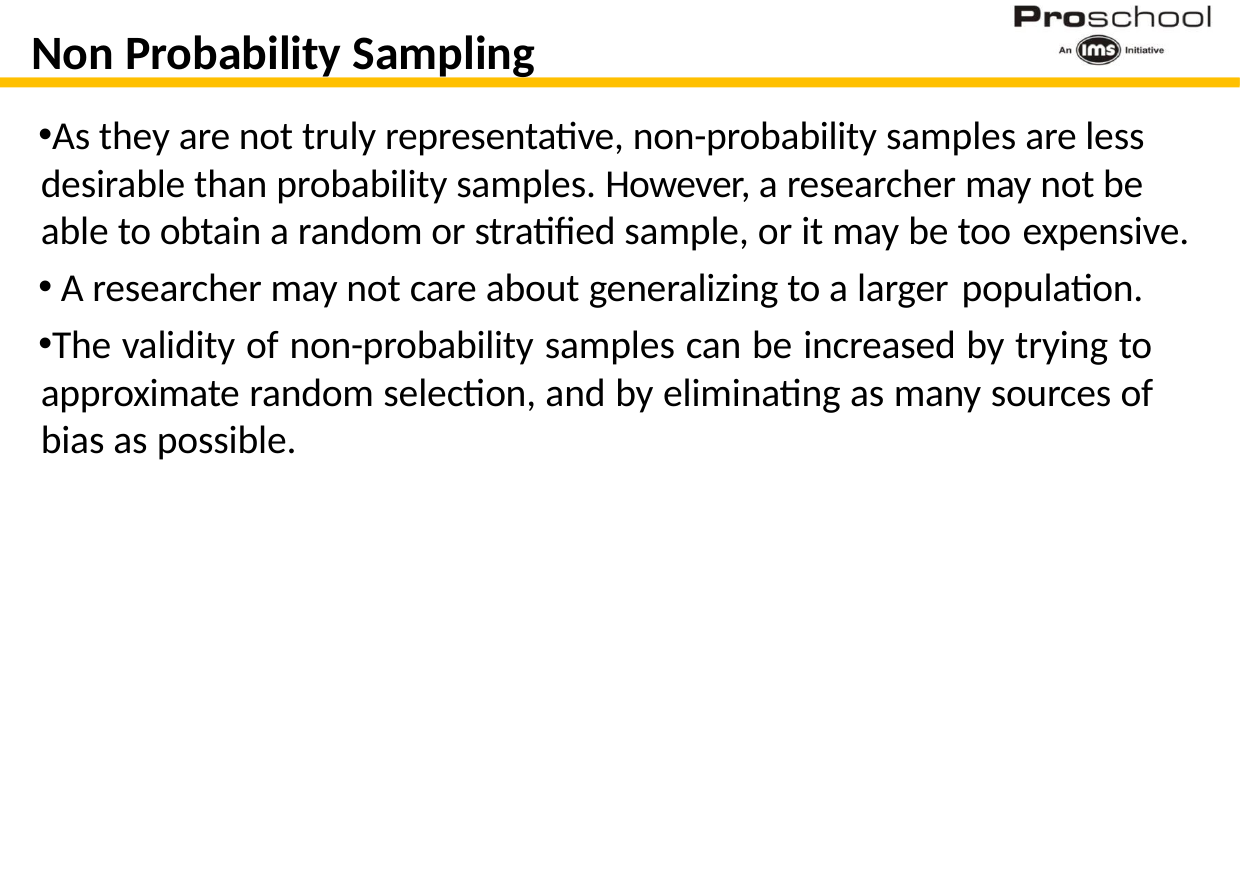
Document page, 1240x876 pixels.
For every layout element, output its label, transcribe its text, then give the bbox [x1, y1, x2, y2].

picture [1004, 0, 1221, 21]
text_box [1231, 77, 1240, 86]
text_box [0, 77, 10, 86]
text_box As they are not truly representative, non-probability samples are less desirable than probability samples. However, a researcher may not be able to obtain a random or stratified sample, or it may be too expensive. A researcher may not care about generalizing to a larger population. The validity of non-probability samples can be increased by trying to approximate random selection, and by eliminating as many sources of bias as possible. [36, 110, 1202, 462]
title Non Probability Sampling [10, 21, 1231, 169]
